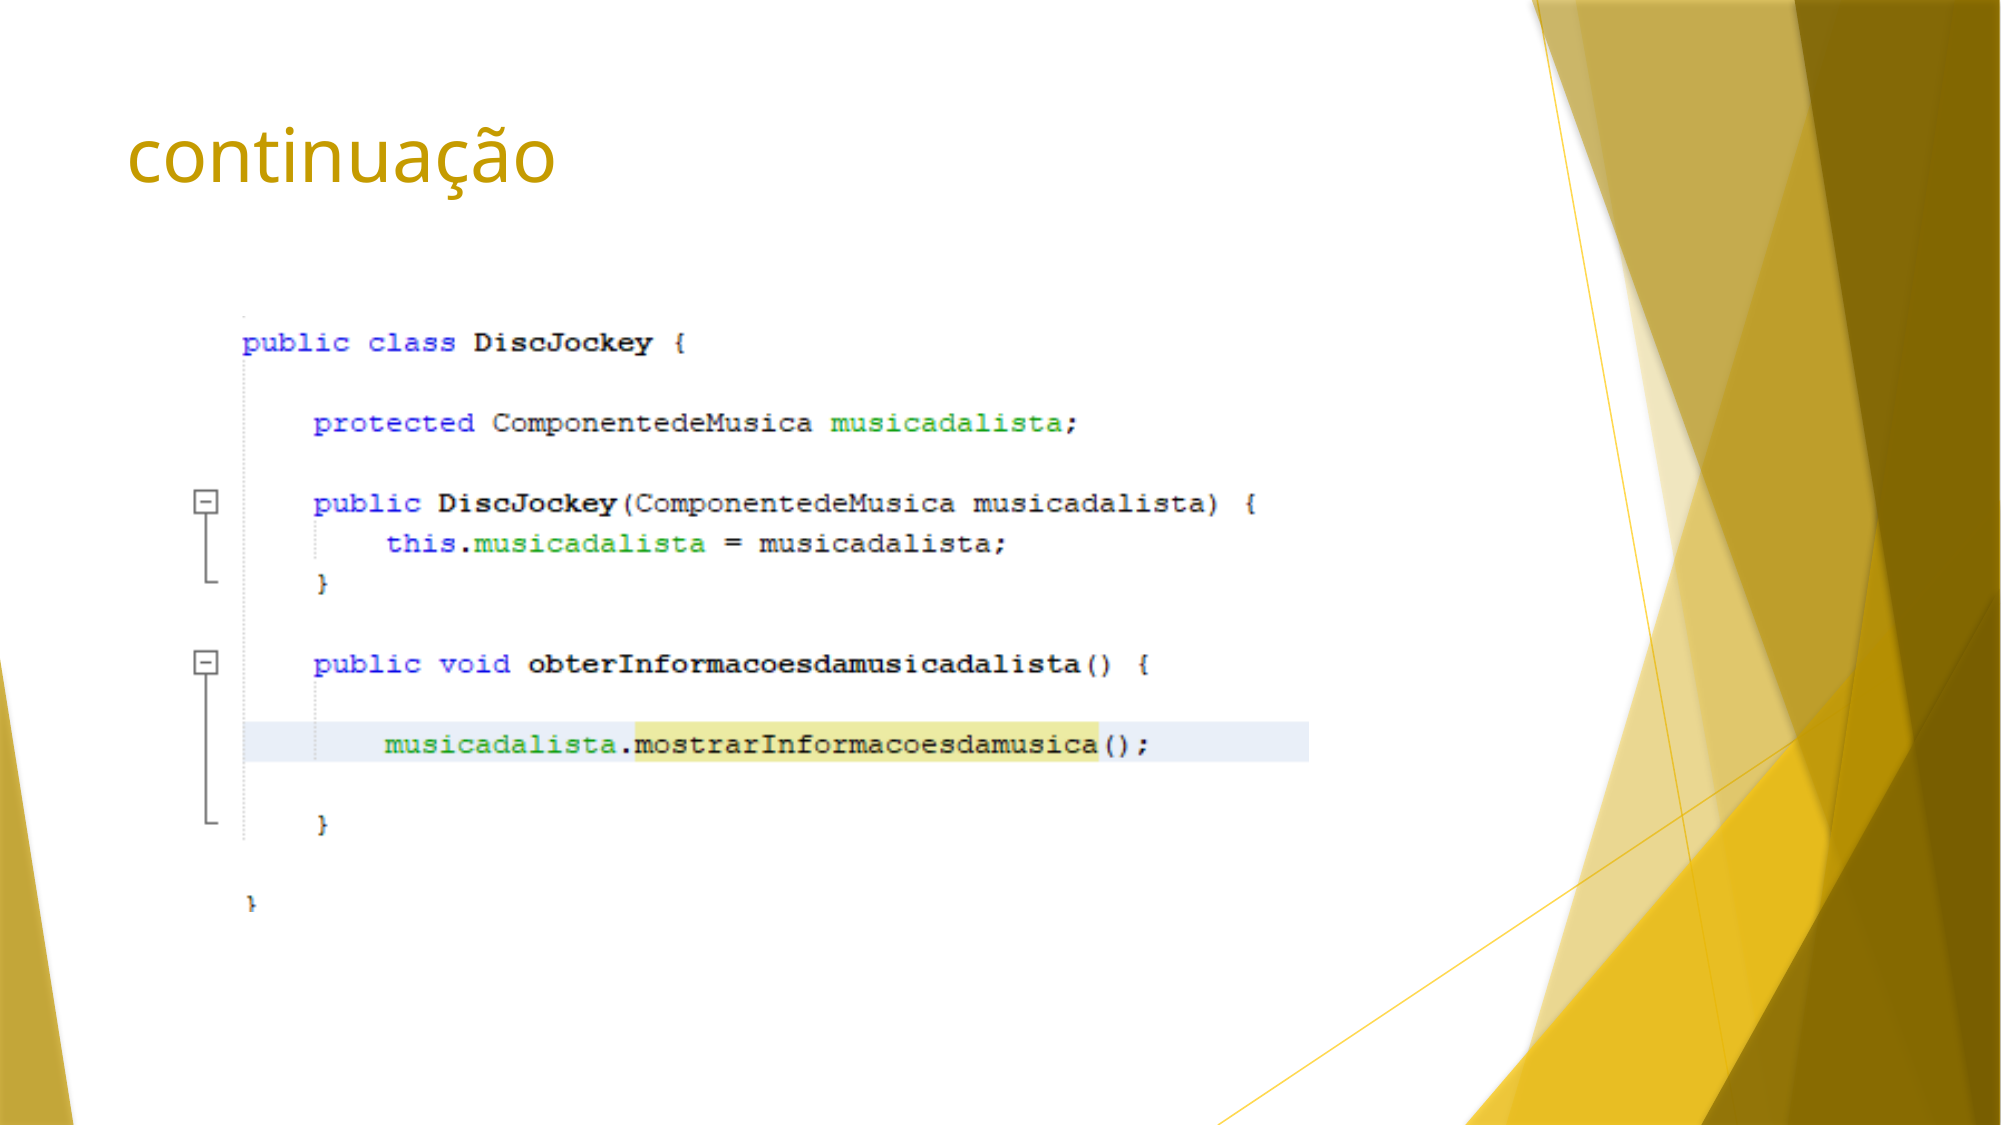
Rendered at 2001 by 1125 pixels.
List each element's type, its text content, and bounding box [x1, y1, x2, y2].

picture [191, 316, 1310, 913]
title continuação [111, 99, 1522, 317]
